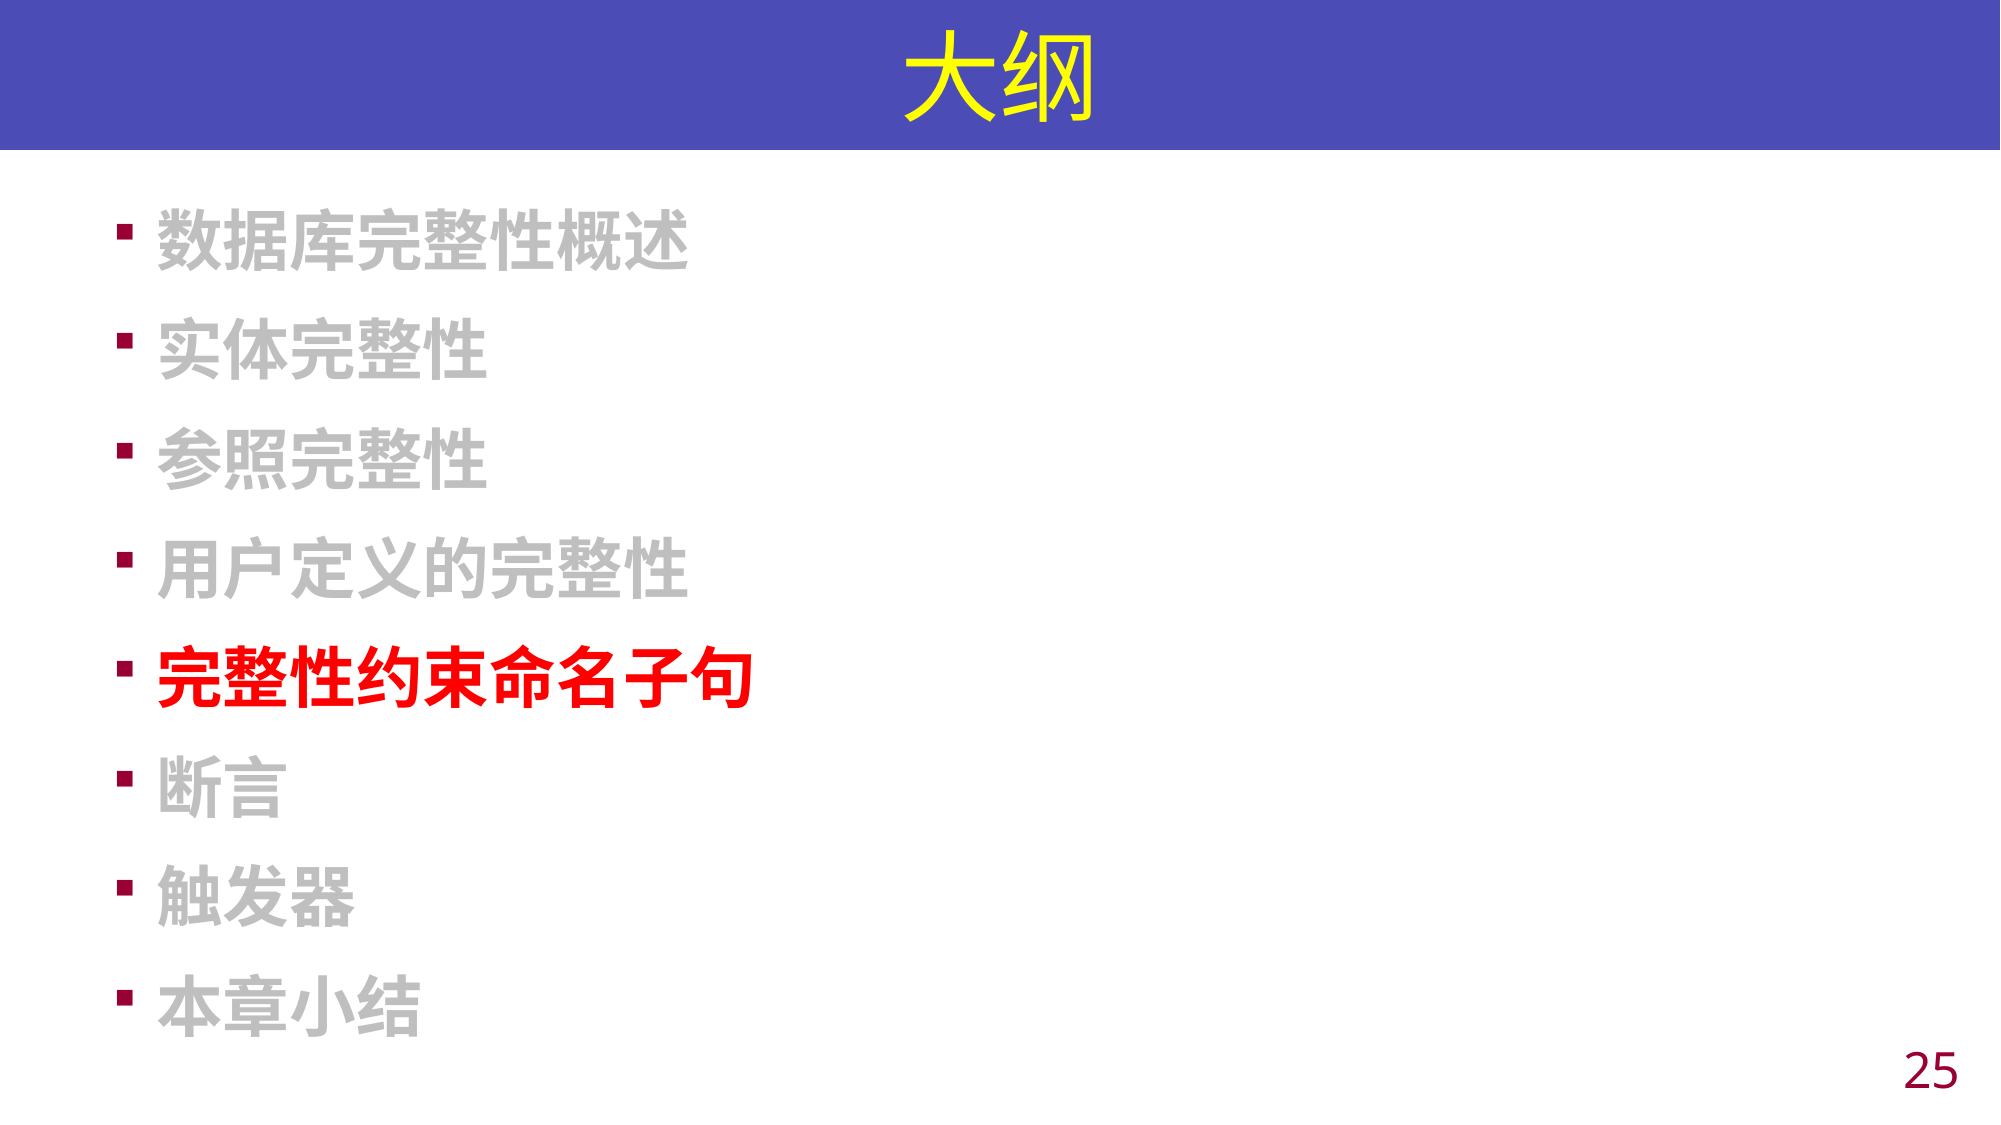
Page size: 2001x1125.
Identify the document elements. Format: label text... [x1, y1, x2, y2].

list 数据库完整性概述 实体完整性 参照完整性 用户定义的完整性 完整性约束命名子句 断言 触发器 本章小结 [97, 174, 1904, 1073]
title 大纲 [0, 0, 2000, 150]
slide_number 24 [1550, 1048, 1975, 1096]
